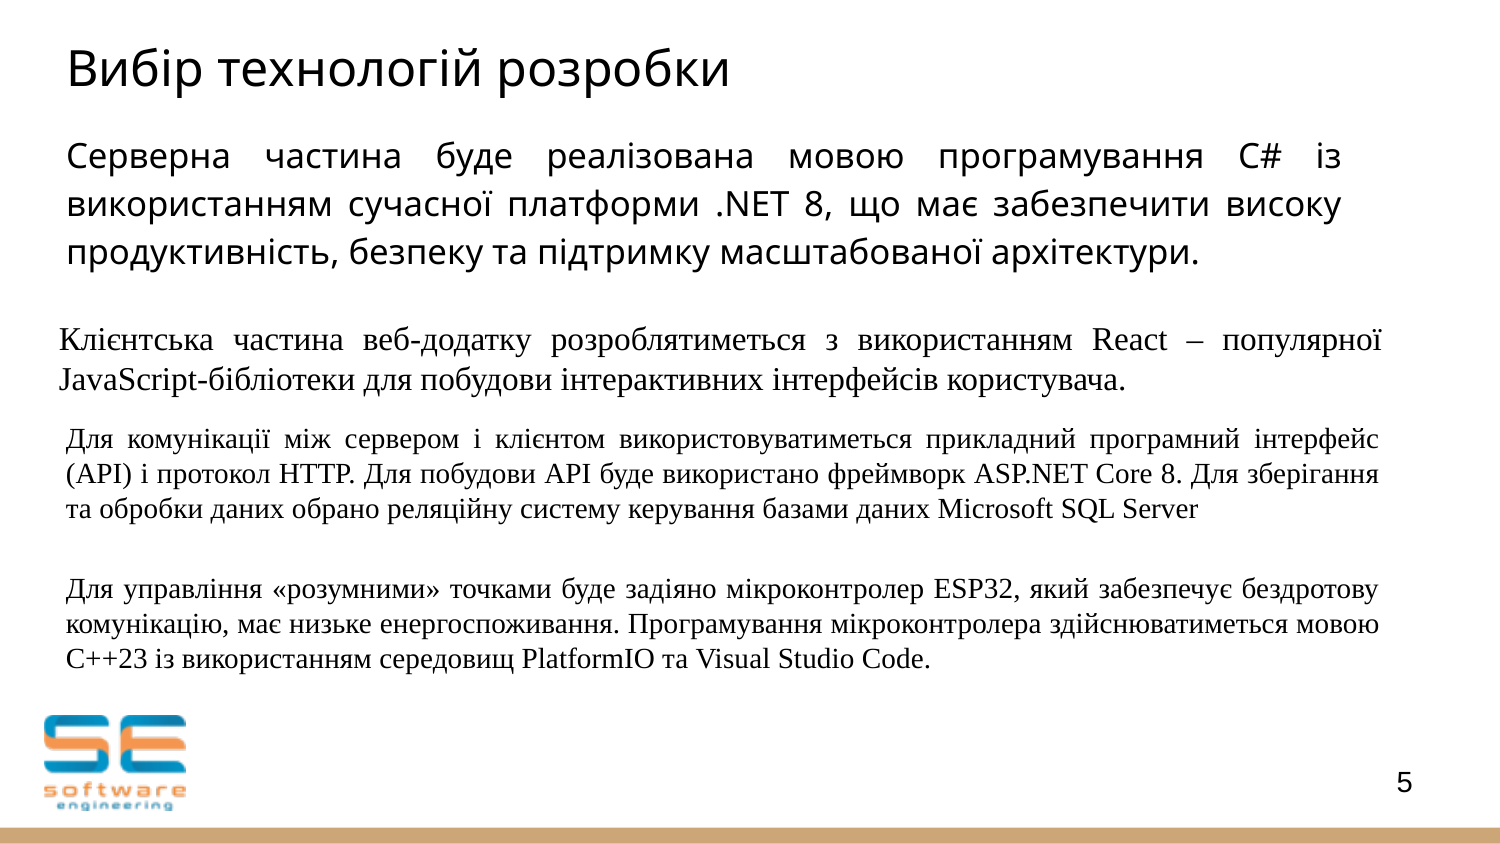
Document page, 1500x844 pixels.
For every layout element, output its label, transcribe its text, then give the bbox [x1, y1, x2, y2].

title Вибір технологій розробки [51, 0, 1449, 112]
text_box ‹#› [1381, 755, 1500, 806]
list Серверна частина буде реалізована мовою програмування C# із використанням сучасної платформи .NET 8, що має забезпечити високу продуктивність, безпеку та підтримку масштабованої архітектури. [51, 112, 1358, 309]
picture [43, 714, 186, 811]
text_box Для комунікації між сервером і клієнтом використовуватиметься прикладний програмний інтерфейс (API) і протокол HTTP. Для побудови API буде використано фреймворк ASP.NET Core 8. Для зберігання та обробки даних обрано реляційну систему керування базами даних Microsoft SQL Server [51, 412, 1396, 533]
text_box Для управління «розумними» точками буде задіяно мікроконтролер ESP32, який забезпечує бездротову комунікацію, має низьке енергоспоживання. Програмування мікроконтролера здійснюватиметься мовою C++23 із використанням середовищ PlatformIO та Visual Studio Code. [51, 562, 1396, 682]
text_box Клієнтська частина веб-додатку розроблятиметься з використанням React – популярної JavaScript-бібліотеки для побудови інтерактивних інтерфейсів користувача. [44, 309, 1400, 405]
